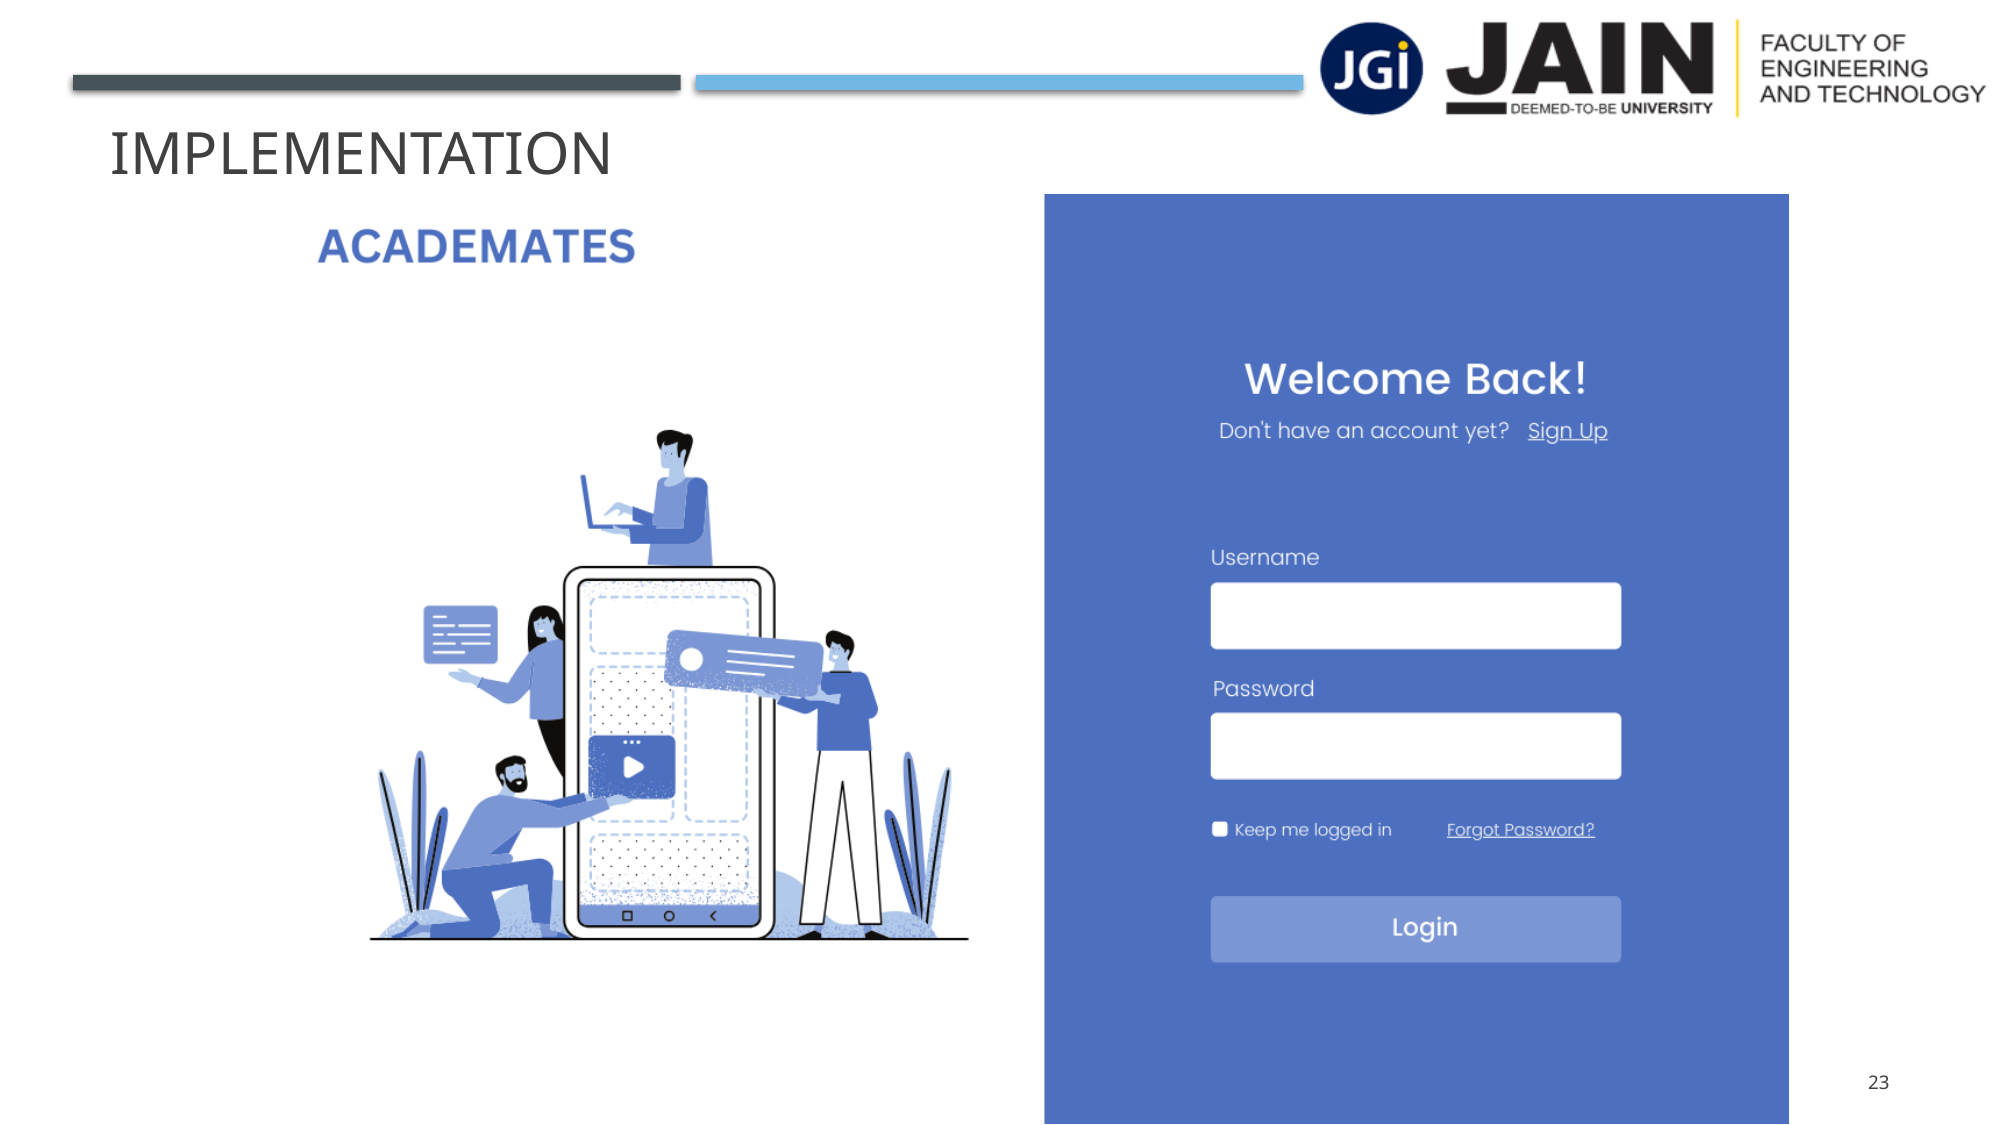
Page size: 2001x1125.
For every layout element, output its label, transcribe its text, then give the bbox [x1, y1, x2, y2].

picture [1308, 0, 2000, 139]
title Implementation [95, 0, 1905, 195]
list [300, 193, 1789, 1125]
slide_number 23 [1793, 1053, 1905, 1114]
